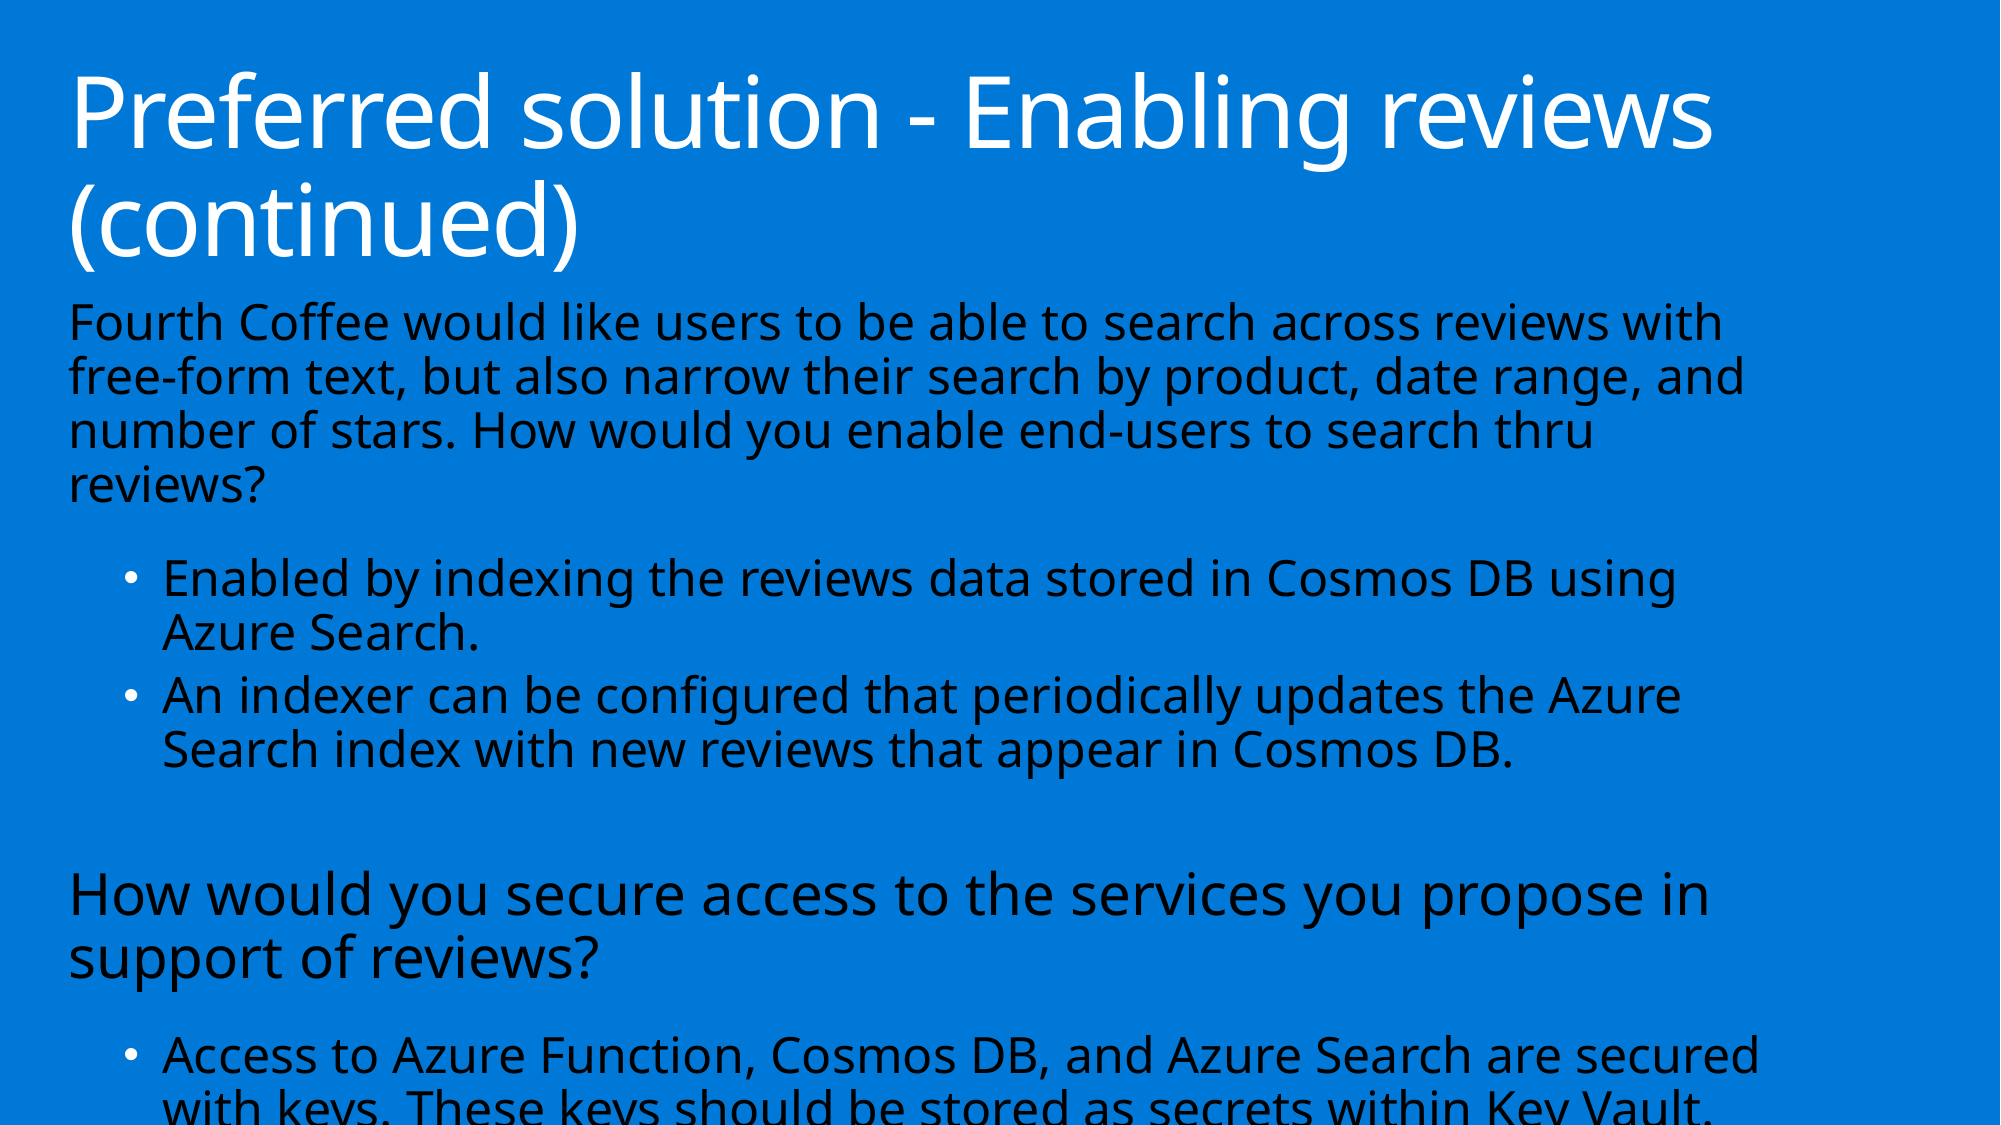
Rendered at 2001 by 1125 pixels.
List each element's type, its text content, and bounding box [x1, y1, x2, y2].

list Fourth Coffee would like users to be able to search across reviews with free-form text, but also narrow their search by product, date range, and number of stars. How would you enable end-users to search thru reviews? Enabled by indexing the reviews data stored in Cosmos DB using Azure Search. An indexer can be configured that periodically updates the Azure Search index with new reviews that appear in Cosmos DB. How would you secure access to the services you propose in support of reviews? Access to Azure Function, Cosmos DB, and Azure Search are secured with keys. These keys should be stored as secrets within Key Vault. [44, 282, 1824, 1099]
title Preferred solution - Enabling reviews (continued) [44, 47, 1957, 196]
